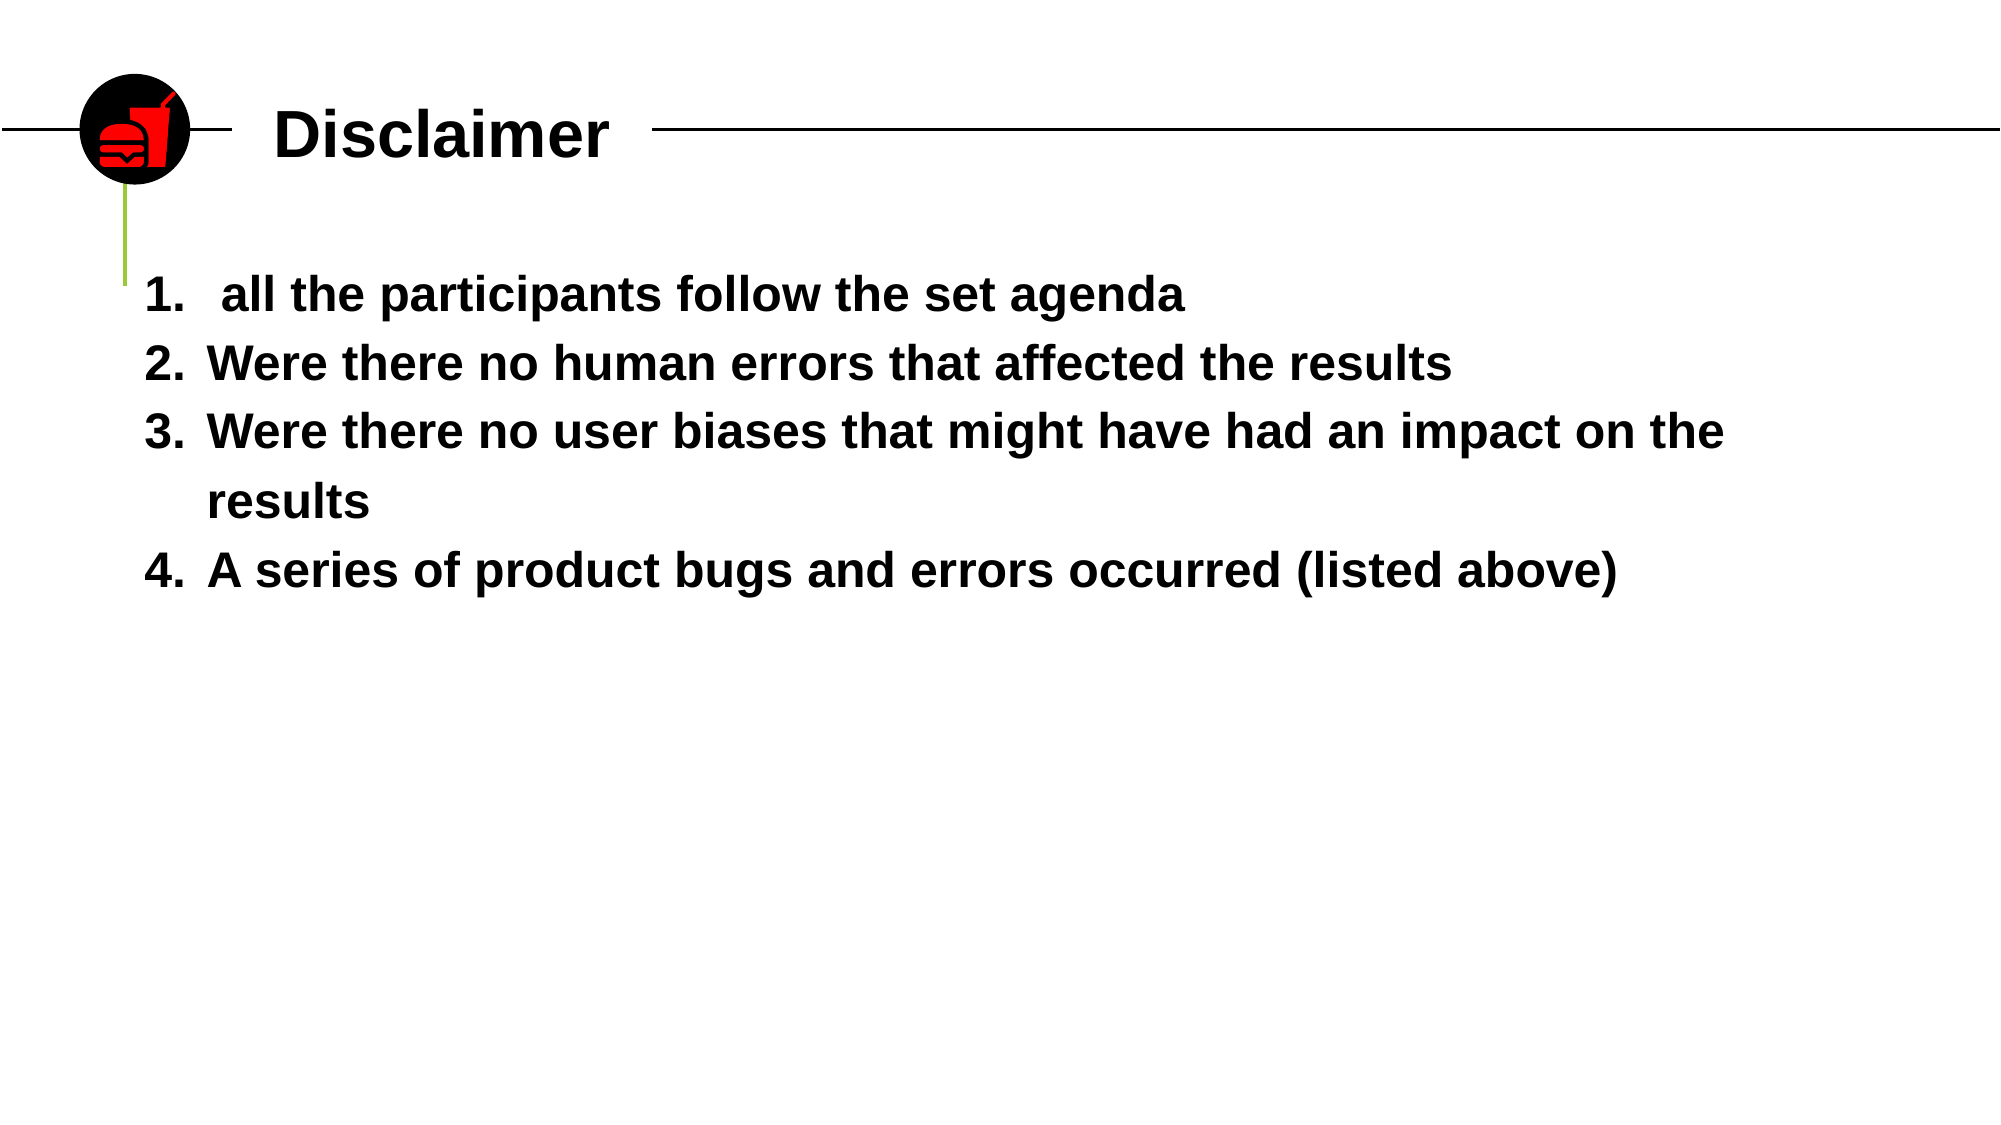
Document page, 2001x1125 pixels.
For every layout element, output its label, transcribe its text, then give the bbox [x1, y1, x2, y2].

picture [84, 76, 191, 183]
text_box all the participants follow the set agenda Were there no human errors that affected the results Were there no user biases that might have had an impact on the results A series of product bugs and errors occurred (listed above) [111, 232, 1805, 1082]
text_box Disclaimer [232, 70, 652, 128]
text_box Disclaimer [232, 133, 652, 188]
